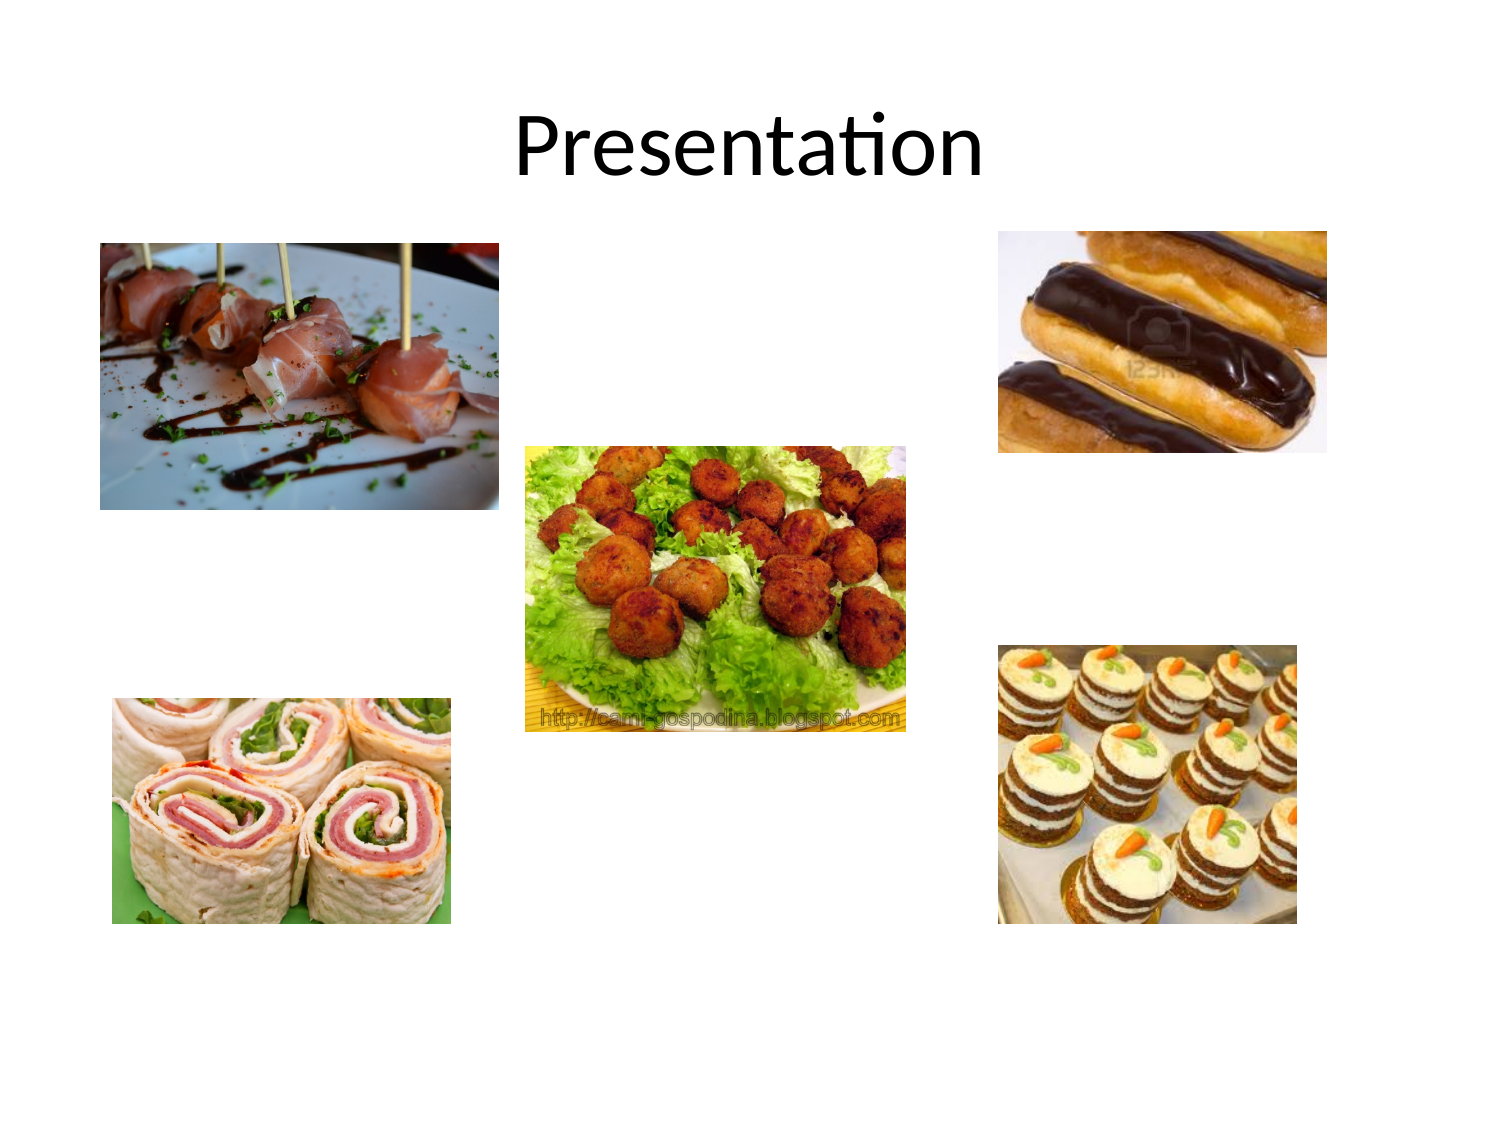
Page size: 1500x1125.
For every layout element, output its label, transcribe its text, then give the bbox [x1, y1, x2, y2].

picture [997, 644, 1297, 924]
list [100, 243, 499, 510]
picture [111, 698, 451, 924]
picture [997, 231, 1327, 453]
title Presentation [75, 45, 1425, 233]
picture [525, 446, 906, 732]
